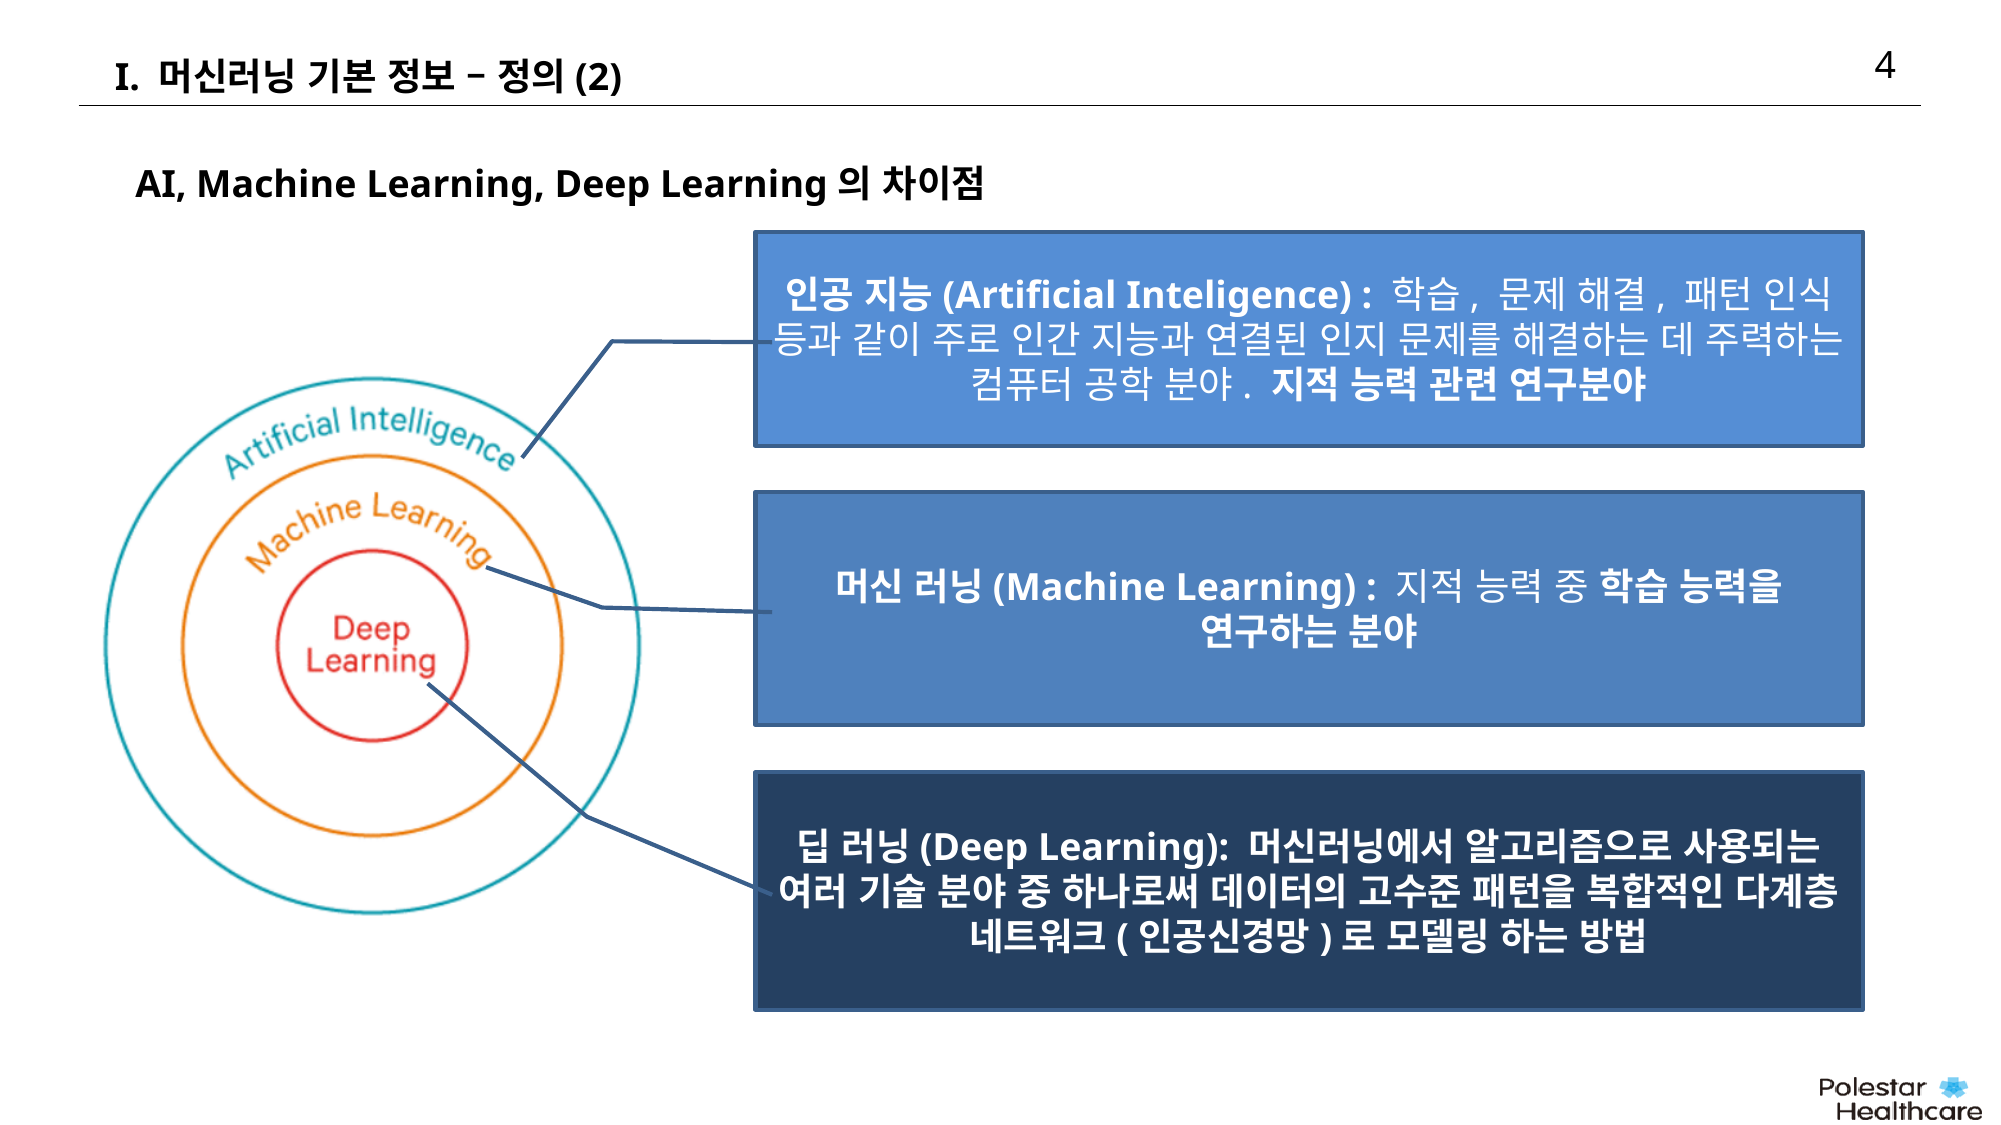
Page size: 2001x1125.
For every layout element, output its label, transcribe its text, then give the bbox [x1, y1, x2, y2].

text_box 딥 러닝(Deep Learning): 머신러닝에서 알고리즘으로 사용되는 여러 기술 분야 중 하나로써 데이터의 고수준 패턴을 복합적인 다계층 네트워크(인공신경망)로 모델링 하는 방법 [753, 770, 1865, 1012]
picture [0, 352, 756, 935]
text_box 4 [1848, 34, 1923, 94]
text_box 인공 지능(Artificial Inteligence) : 학습, 문제 해결, 패턴 인식 등과 같이 주로 인간 지능과 연결된 인지 문제를 해결하는 데 주력하는 컴퓨터 공학 분야. 지적 능력 관련 연구분야 [601, 230, 1865, 448]
title I. 머신러닝 기본 정보 – 정의(2) [99, 45, 1900, 106]
text_box 머신 러닝(Machine Learning) : 지적 능력 중 학습 능력을 연구하는 분야 [760, 490, 1865, 727]
text_box AI, Machine Learning, Deep Learning의 차이점 [120, 152, 1002, 213]
picture [1803, 1071, 2000, 1125]
